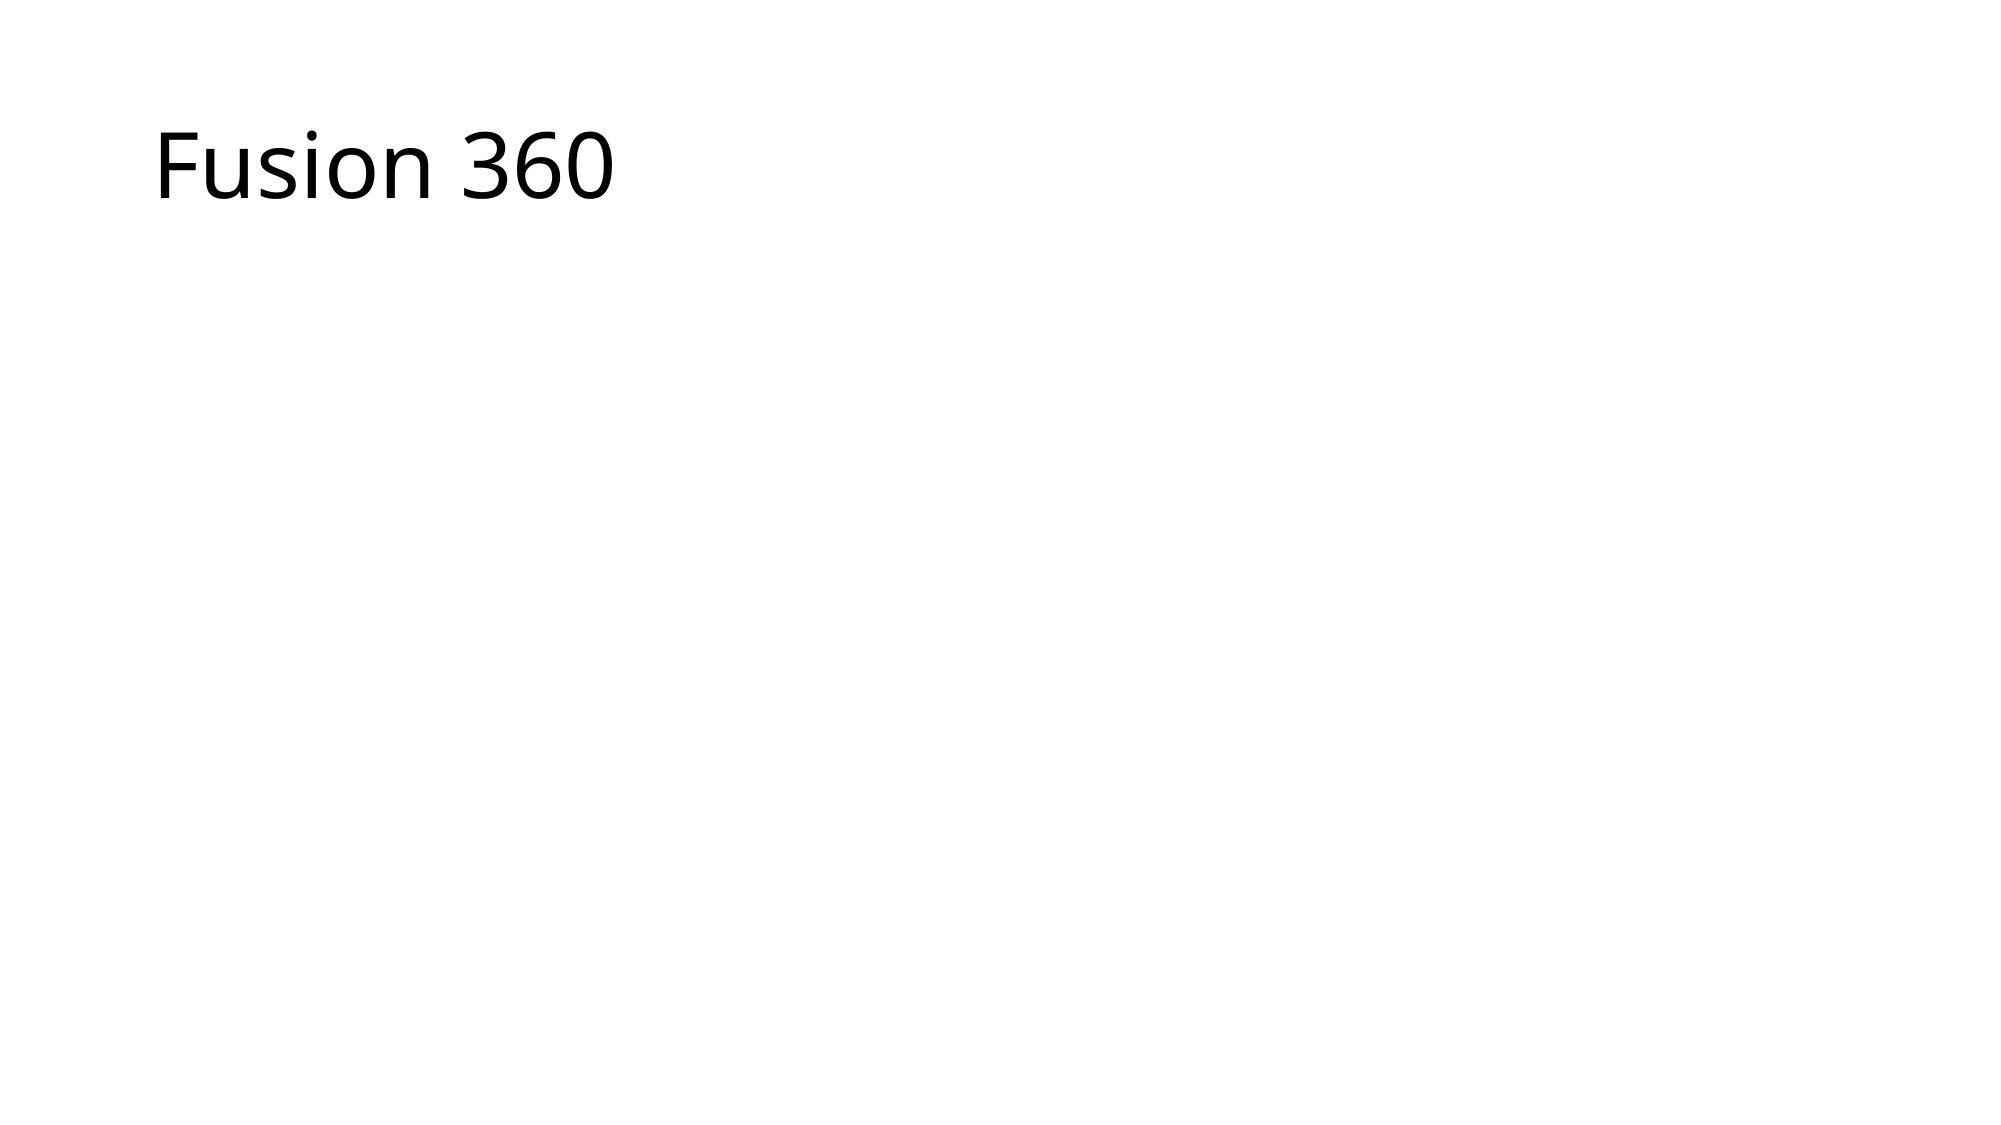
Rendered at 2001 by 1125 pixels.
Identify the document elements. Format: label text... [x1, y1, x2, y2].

title Fusion 360 [137, 59, 1863, 278]
